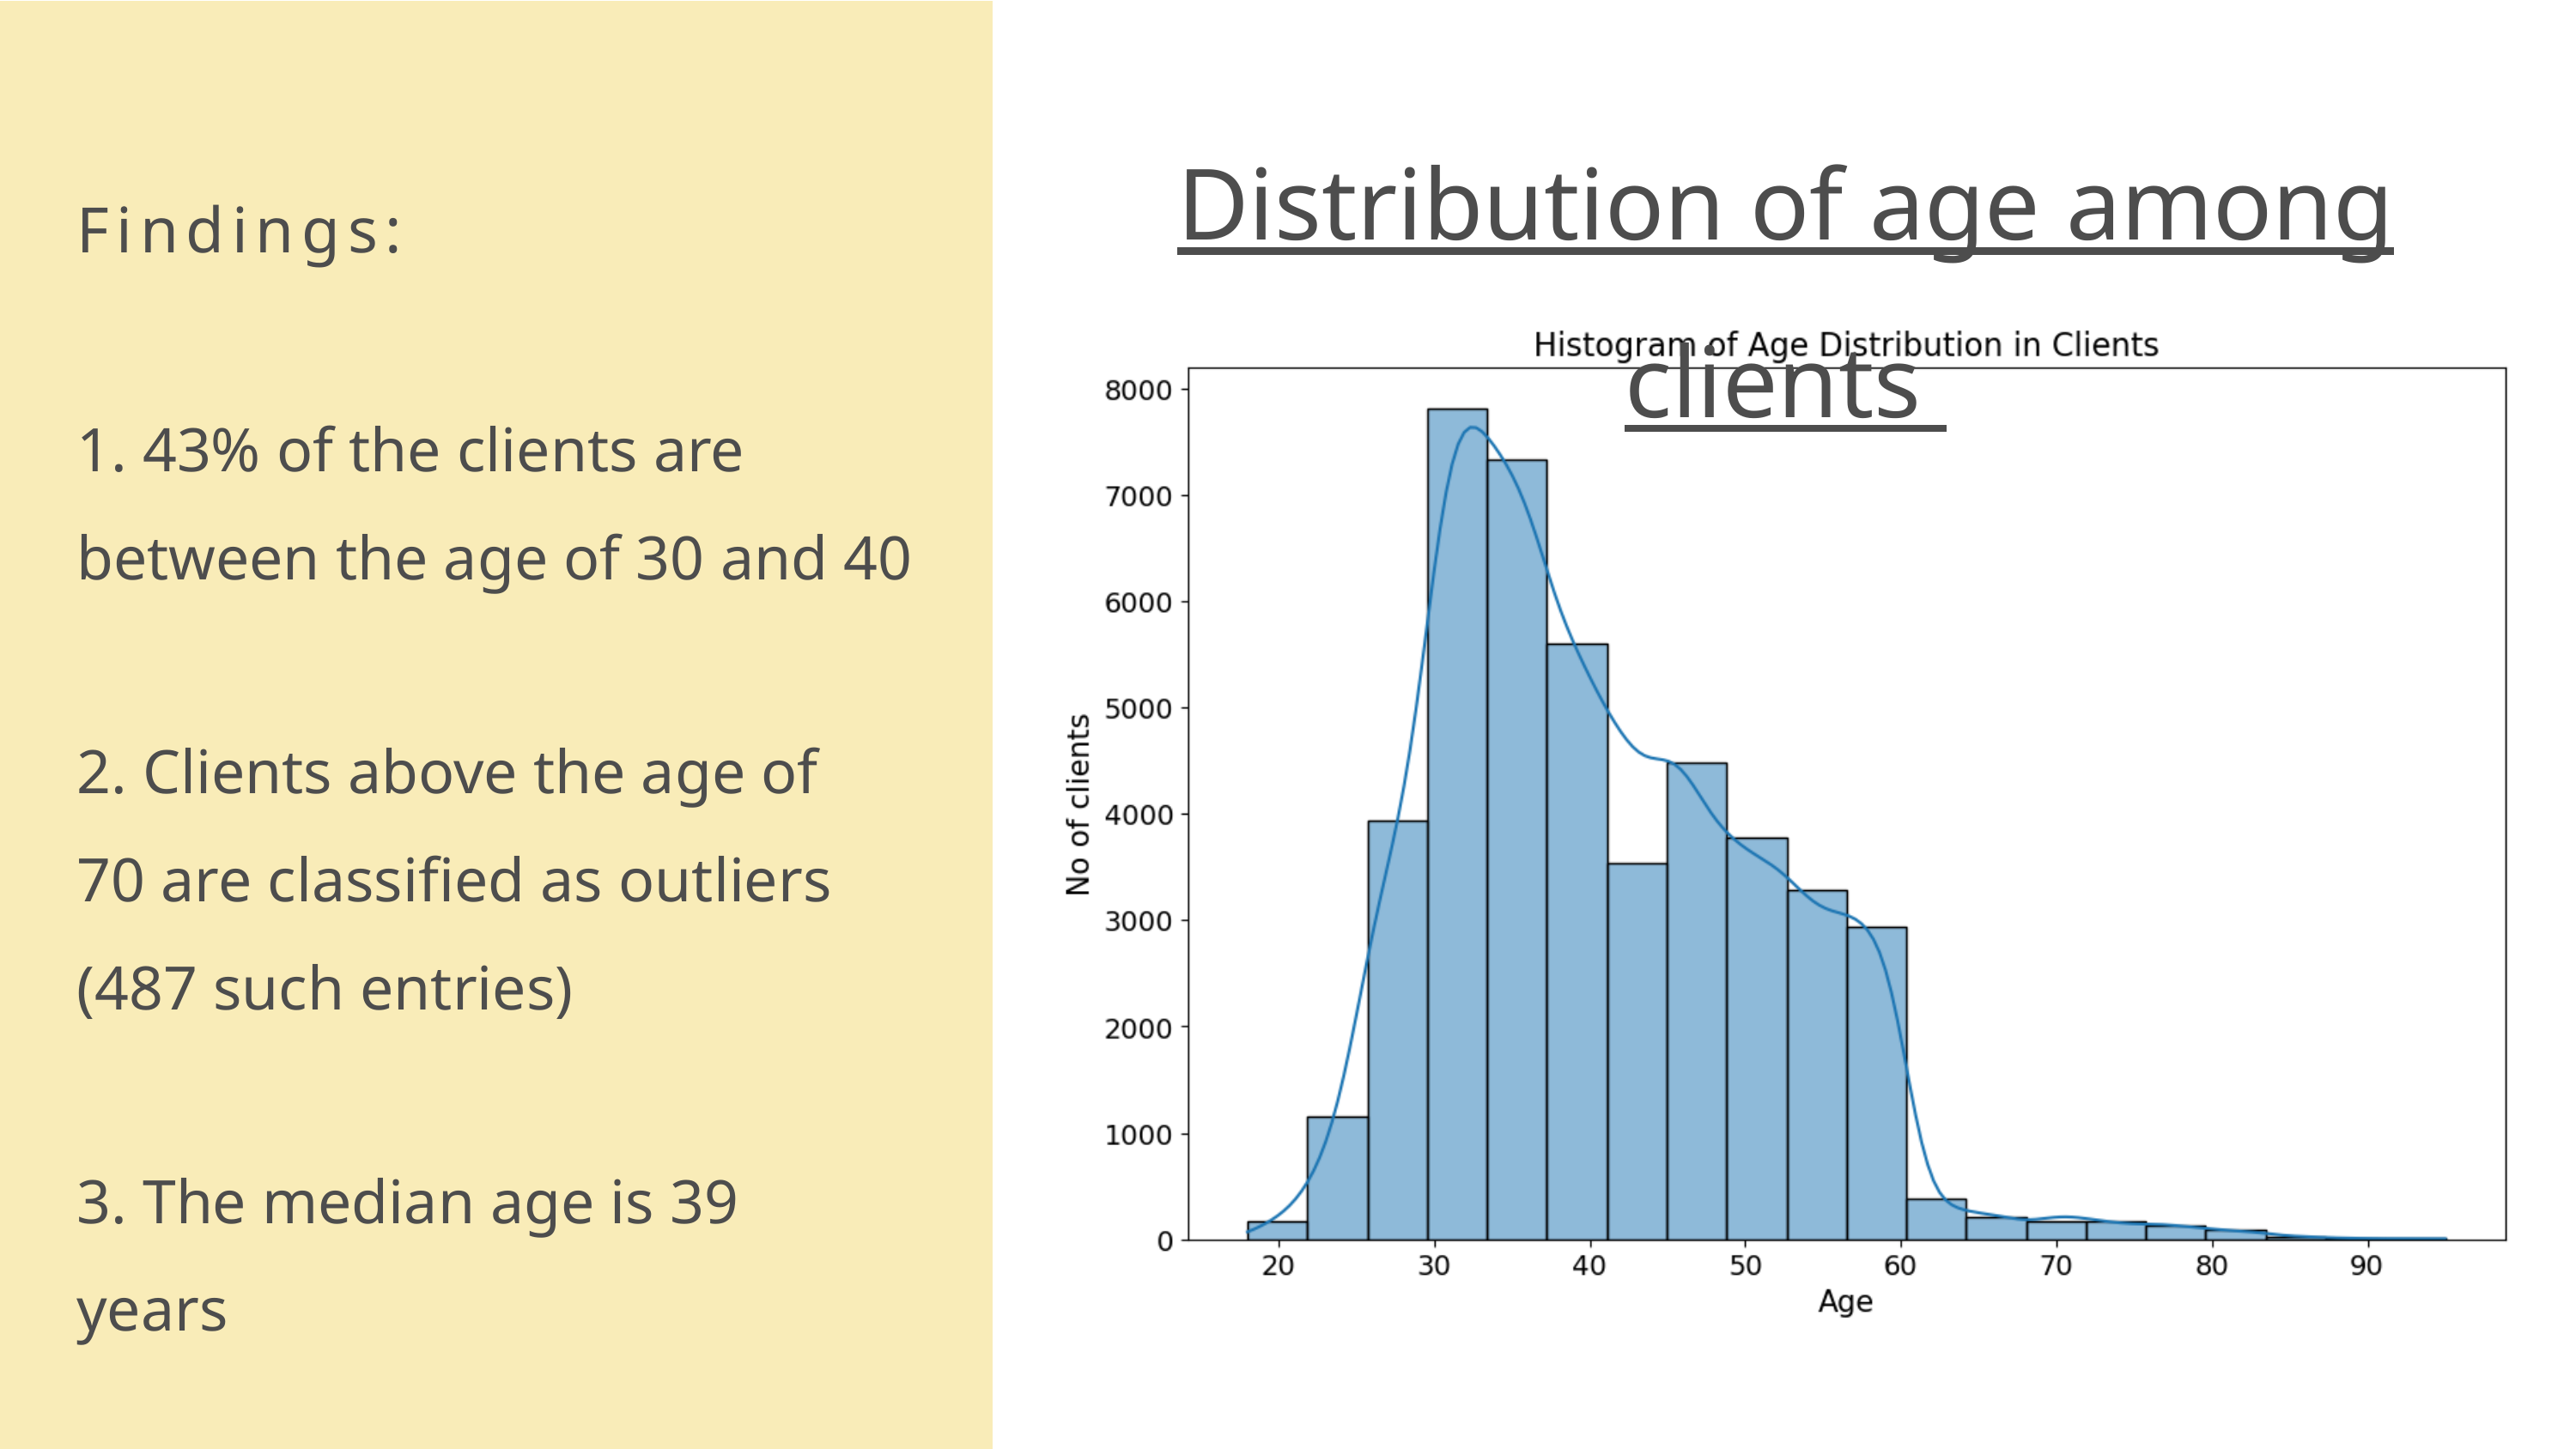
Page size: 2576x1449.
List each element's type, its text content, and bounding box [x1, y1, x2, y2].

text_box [0, 0, 993, 1449]
text_box Distribution of age among clients [1035, 82, 2537, 437]
text_box [1054, 437, 2518, 1331]
